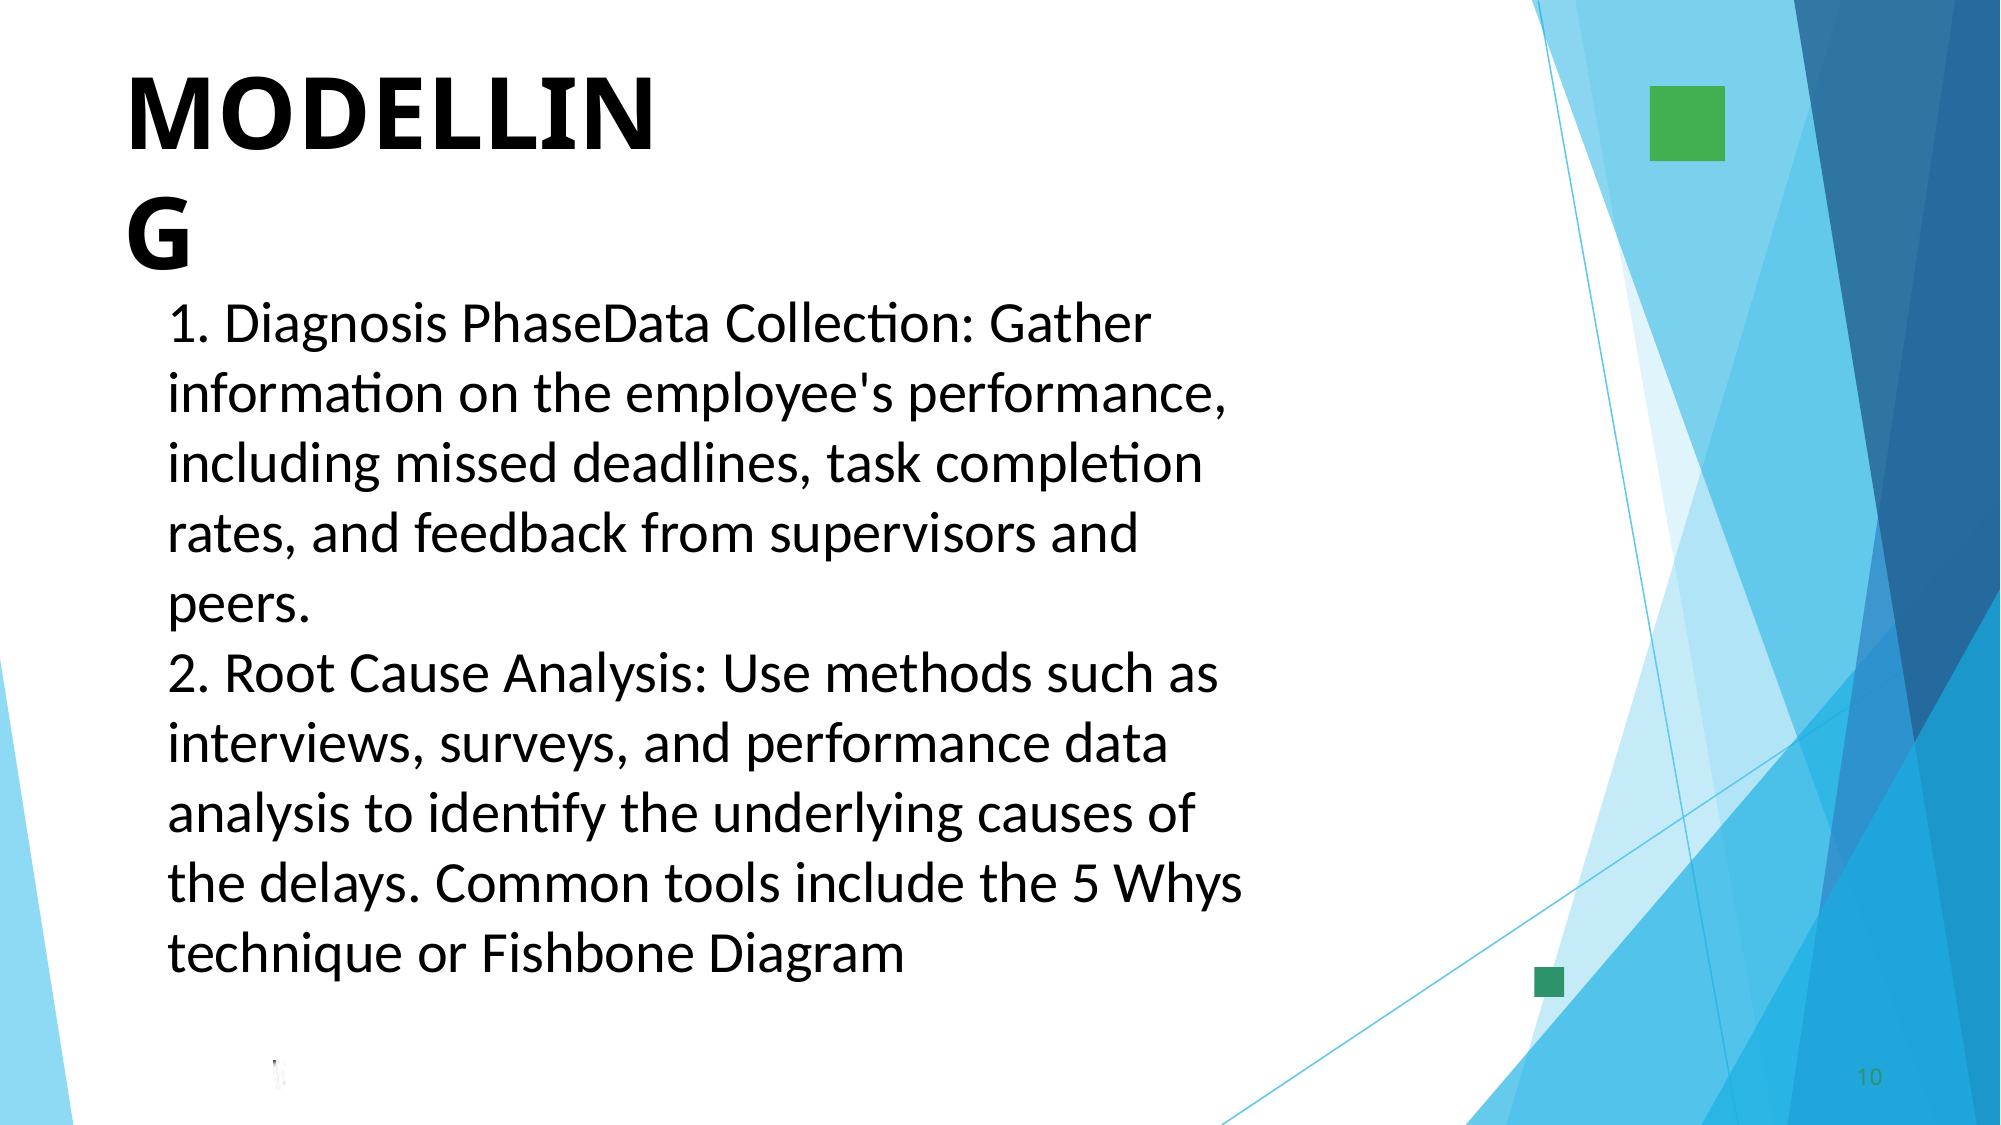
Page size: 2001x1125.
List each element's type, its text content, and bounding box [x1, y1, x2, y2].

text_box 10 [1849, 1061, 1888, 1095]
text_box [1534, 967, 1565, 997]
text_box [1649, 86, 1725, 162]
text_box MODELLING [121, 47, 664, 290]
picture [273, 1060, 287, 1091]
text_box 1. Diagnosis PhaseData Collection: Gather information on the employee's performance, including missed deadlines, task completion rates, and feedback from supervisors and peers. 2. Root Cause Analysis: Use methods such as interviews, surveys, and performance data analysis to identify the underlying causes of the delays. Common tools include the 5 Whys technique or Fishbone Diagram [152, 277, 1285, 992]
